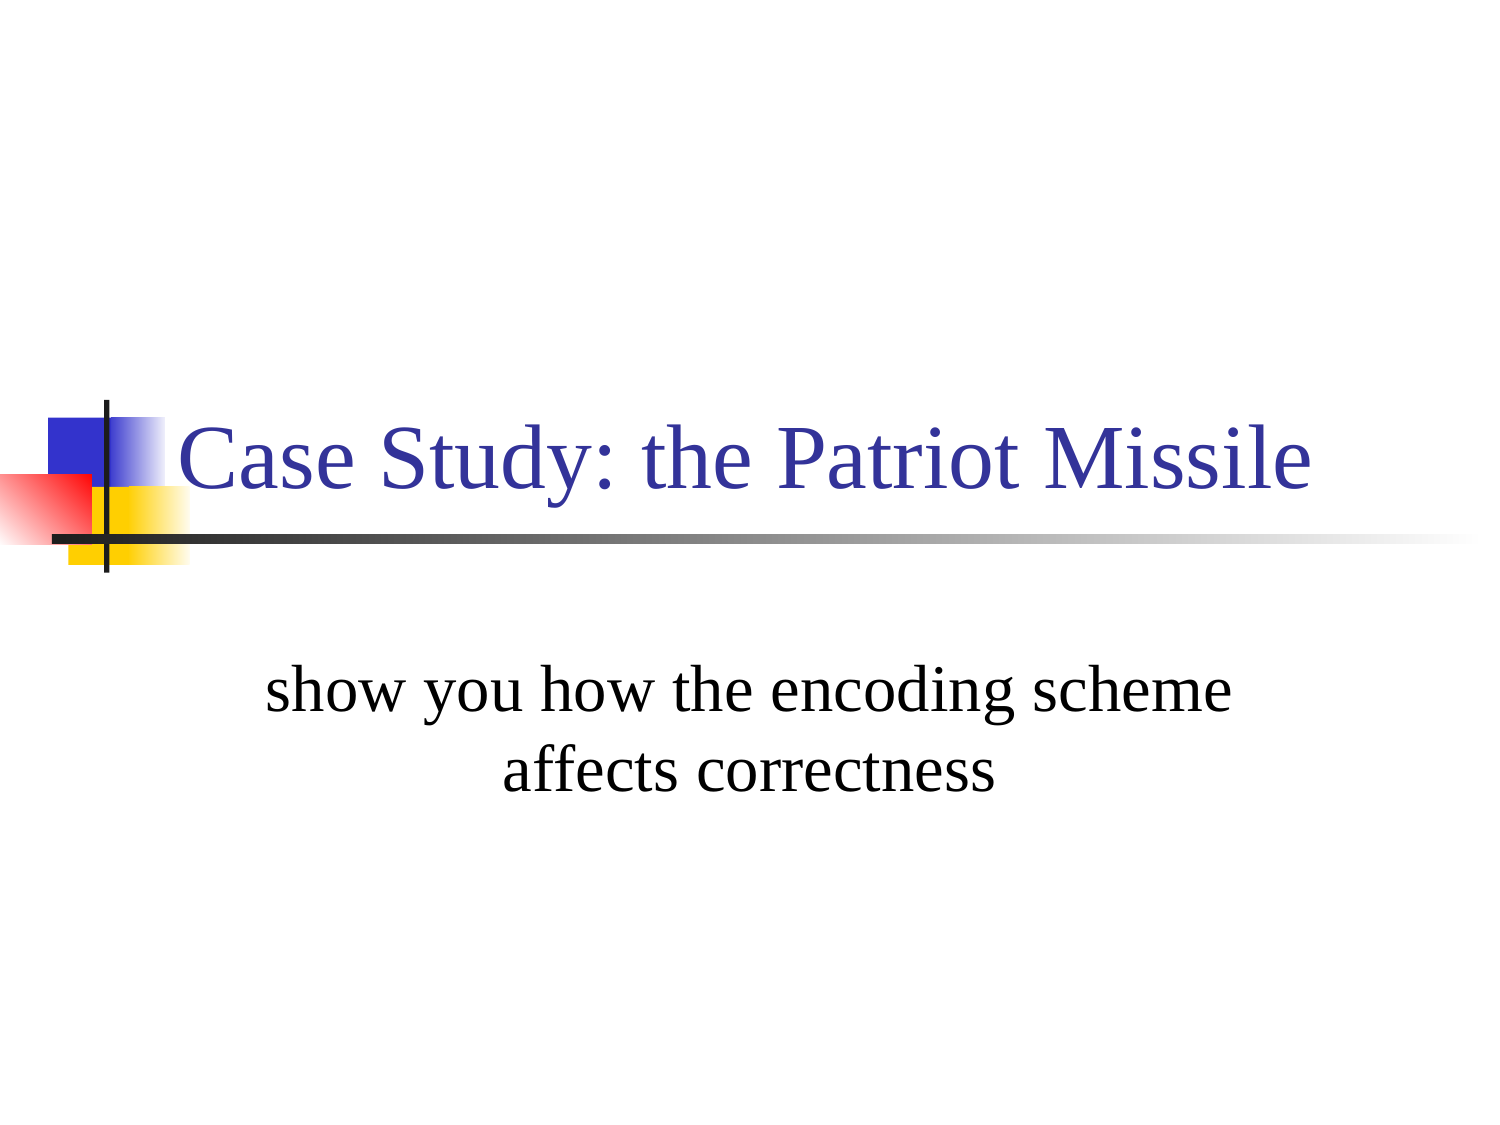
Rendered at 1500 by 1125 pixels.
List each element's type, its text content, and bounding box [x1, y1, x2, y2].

title Case Study: the Patriot Missile [162, 275, 1438, 515]
subtitle show you how the encoding scheme affects correctness [225, 637, 1275, 925]
